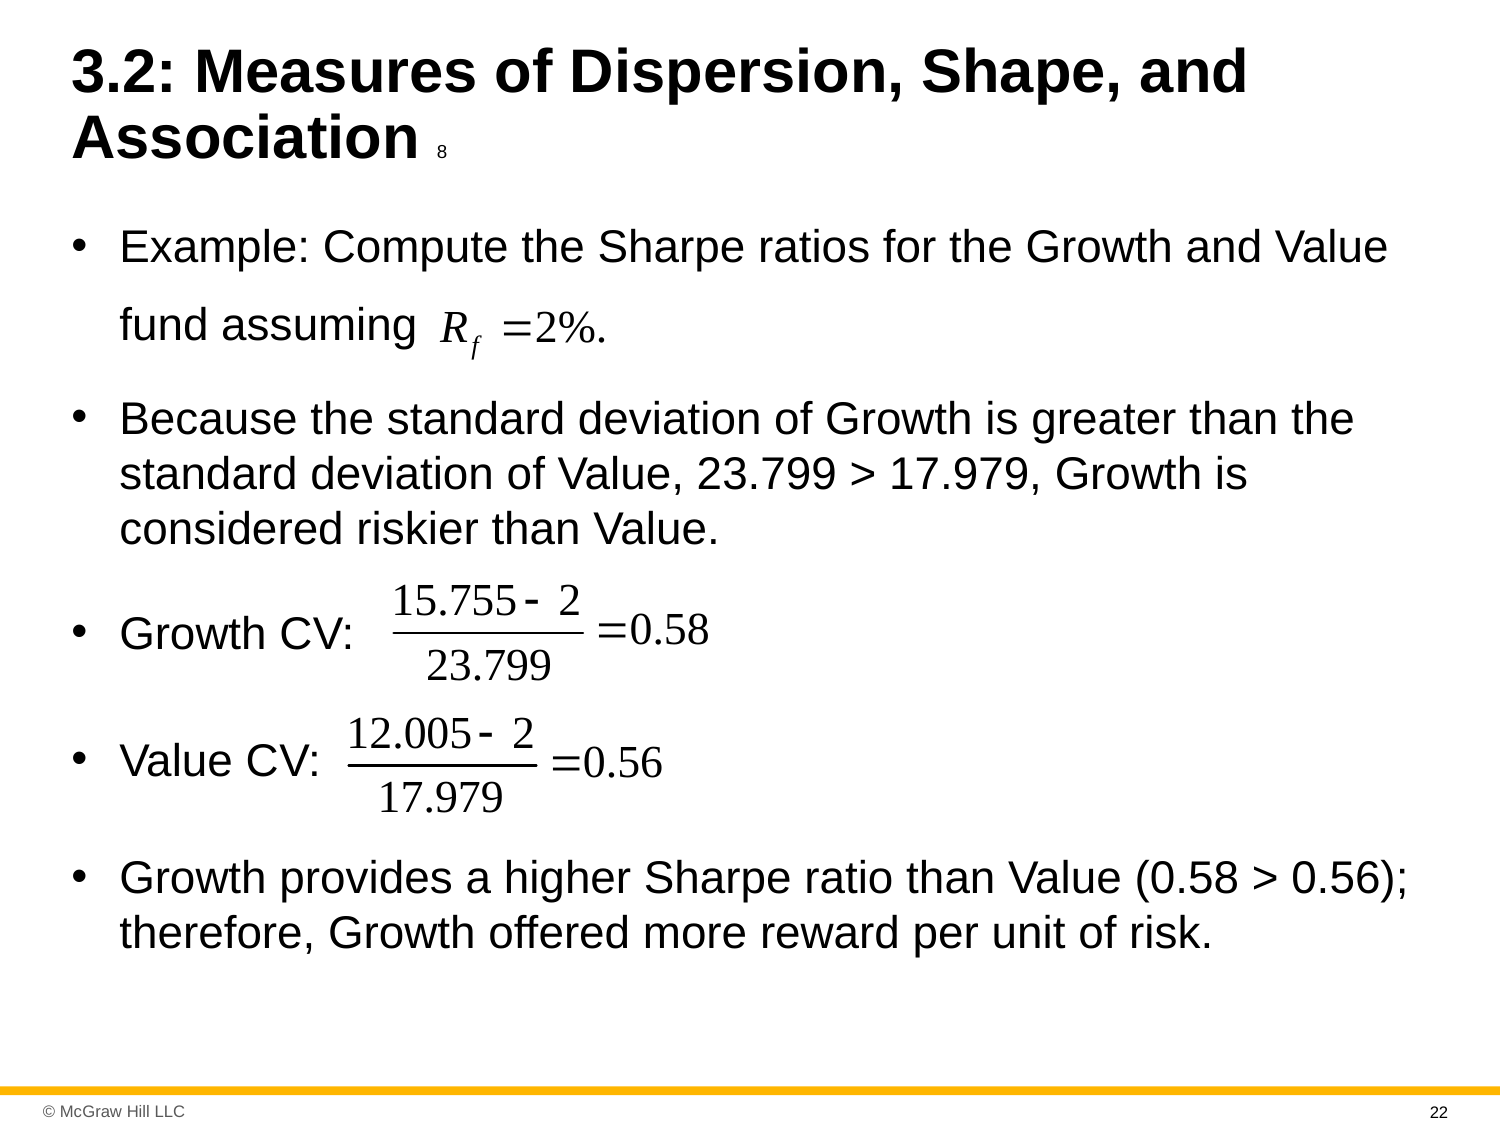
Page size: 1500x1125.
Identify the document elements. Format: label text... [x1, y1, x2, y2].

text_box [389, 575, 713, 687]
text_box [344, 708, 668, 819]
list Growth C V: [56, 596, 378, 665]
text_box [434, 303, 608, 366]
list fund assuming [56, 287, 436, 355]
list Value C V: [56, 722, 344, 793]
list Growth provides a higher Sharpe ratio than Value (0.58 > 0.56); therefore, Growth offered more reward per unit of risk. [56, 840, 1444, 1069]
list Example: Compute the Sharpe ratios for the Growth and Value [56, 209, 1444, 278]
list Because the standard deviation of Growth is greater than the standard deviation of Value, 23.799 > 17.979, Growth is considered riskier than Value. [56, 380, 1444, 560]
slide_number 22 [1415, 1094, 1474, 1122]
title 3.2: Measures of Dispersion, Shape, and Association 8 [56, 31, 1444, 180]
